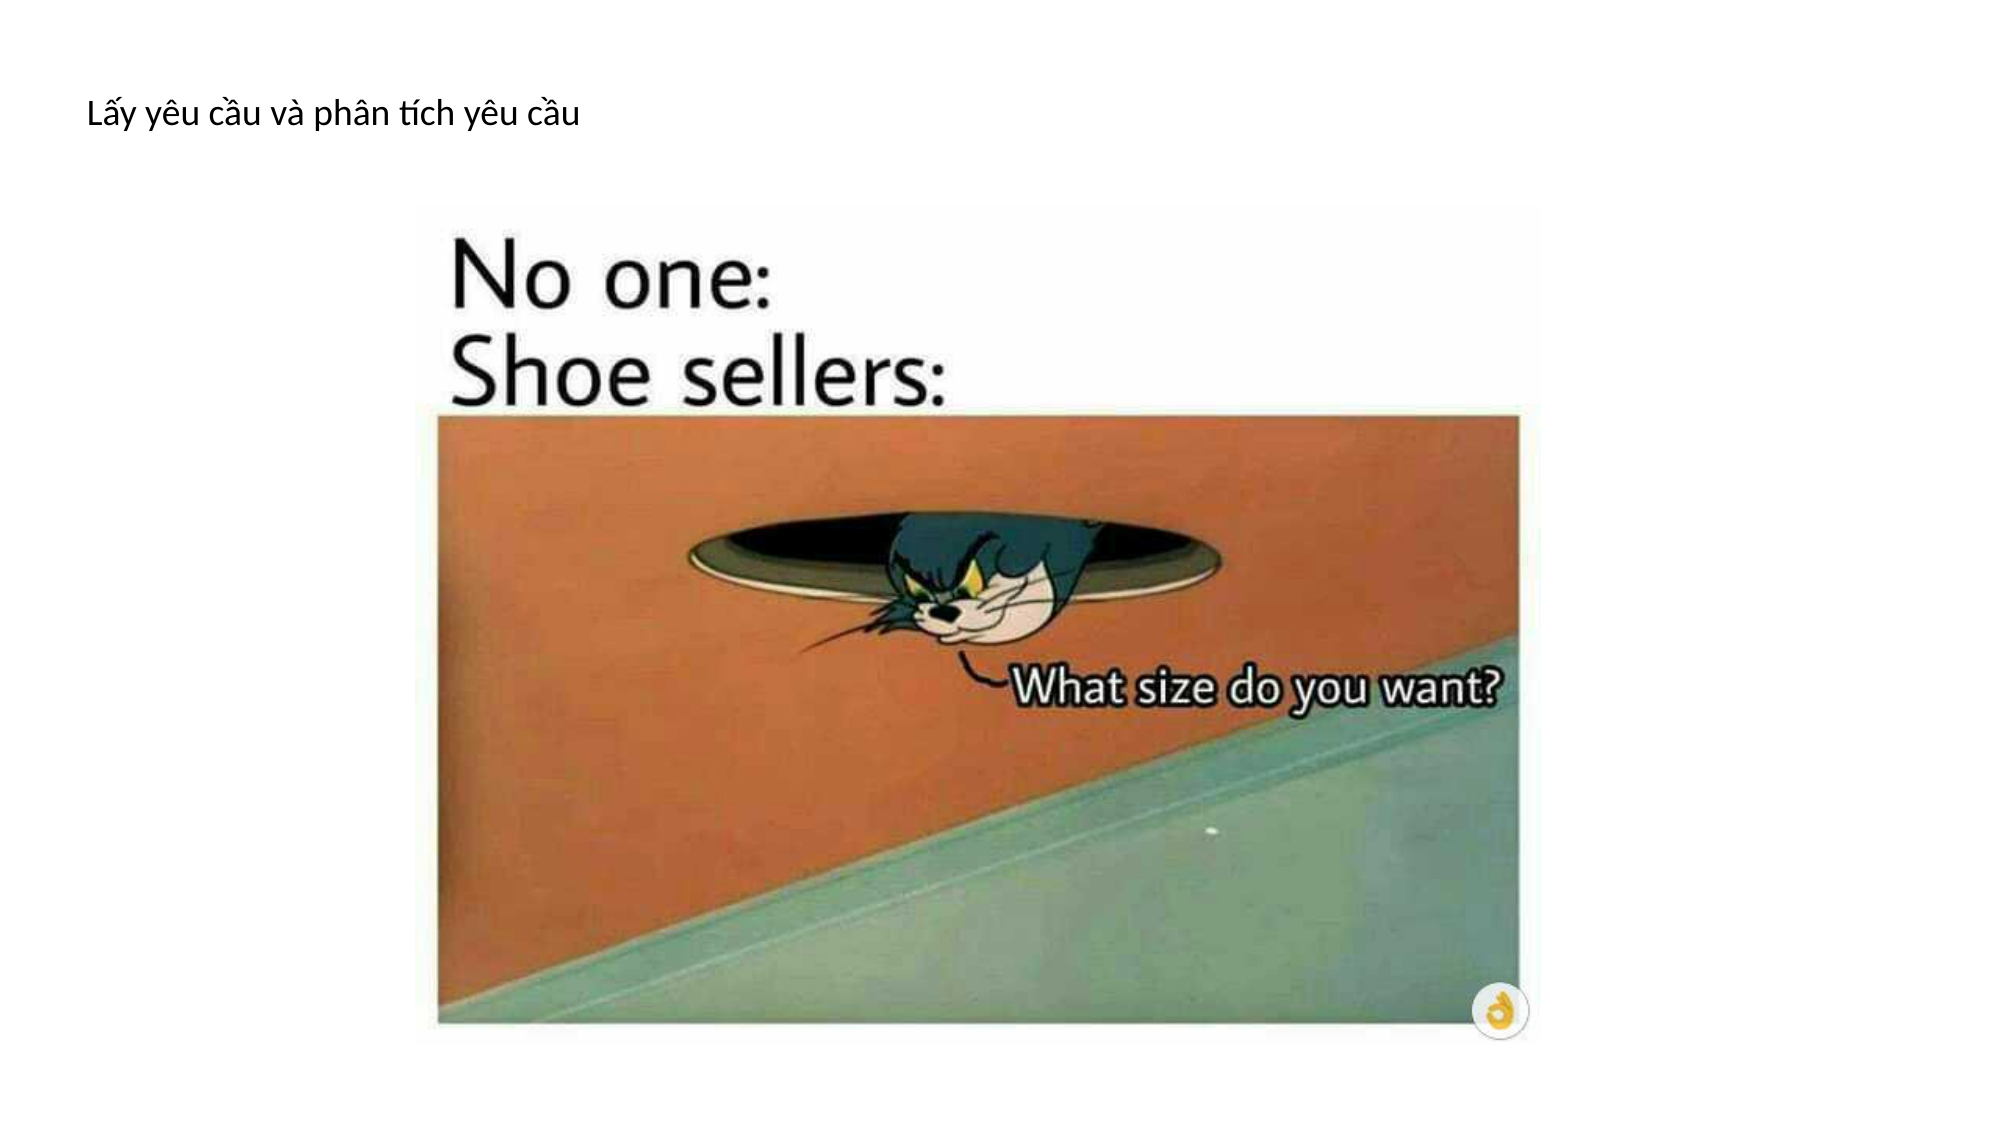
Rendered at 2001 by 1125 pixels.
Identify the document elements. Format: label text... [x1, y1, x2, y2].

text_box Lấy yêu cầu và phân tích yêu cầu [72, 80, 643, 140]
picture [415, 204, 1541, 1045]
